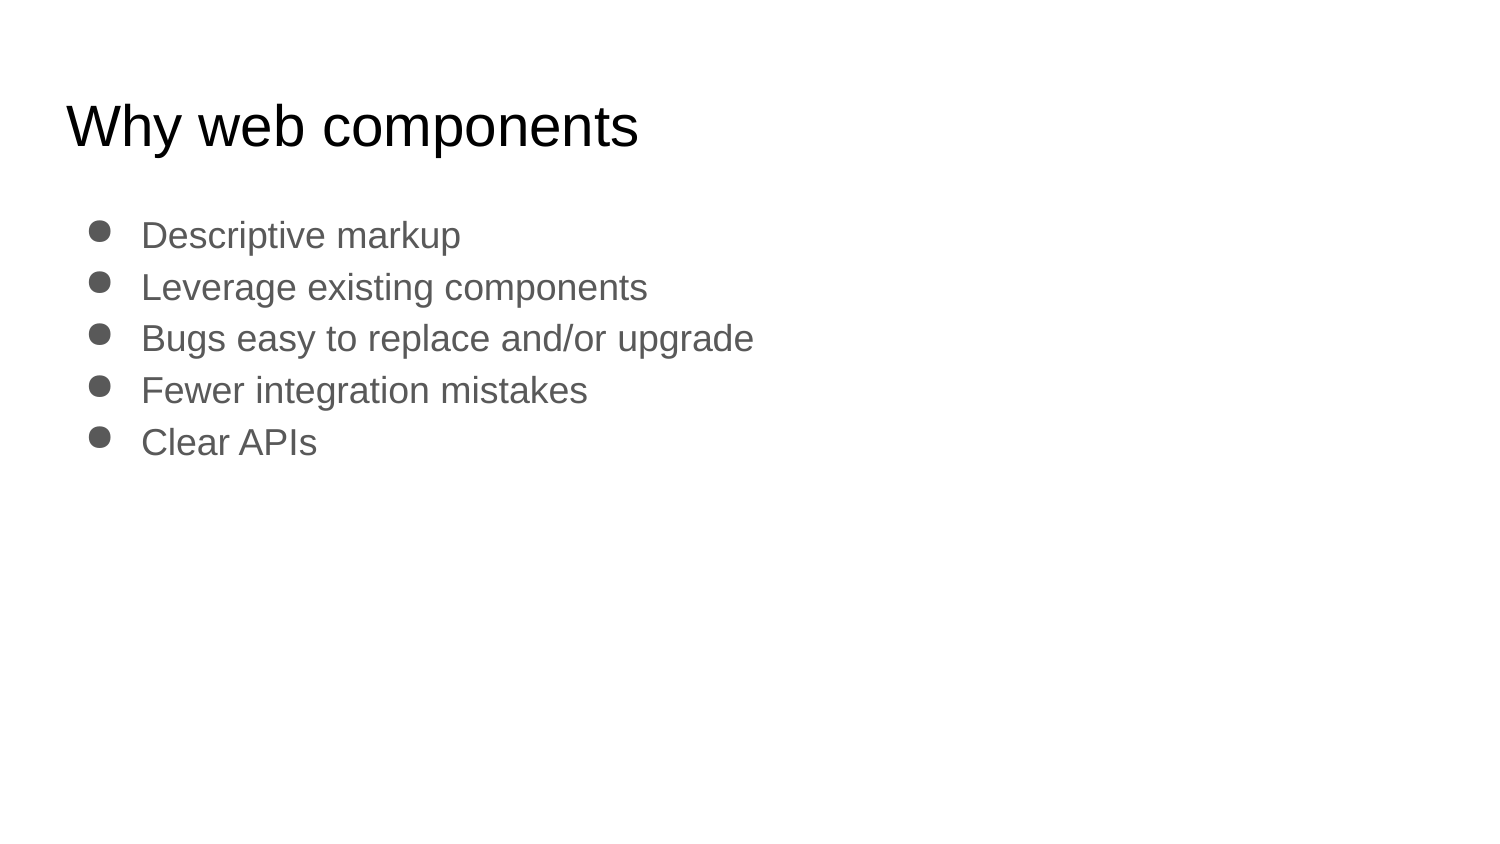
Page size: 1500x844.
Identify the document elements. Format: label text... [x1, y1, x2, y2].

list Descriptive markup Leverage existing components Bugs easy to replace and/or upgrade Fewer integration mistakes Clear APIs [51, 189, 1449, 750]
title Why web components [51, 72, 1449, 167]
